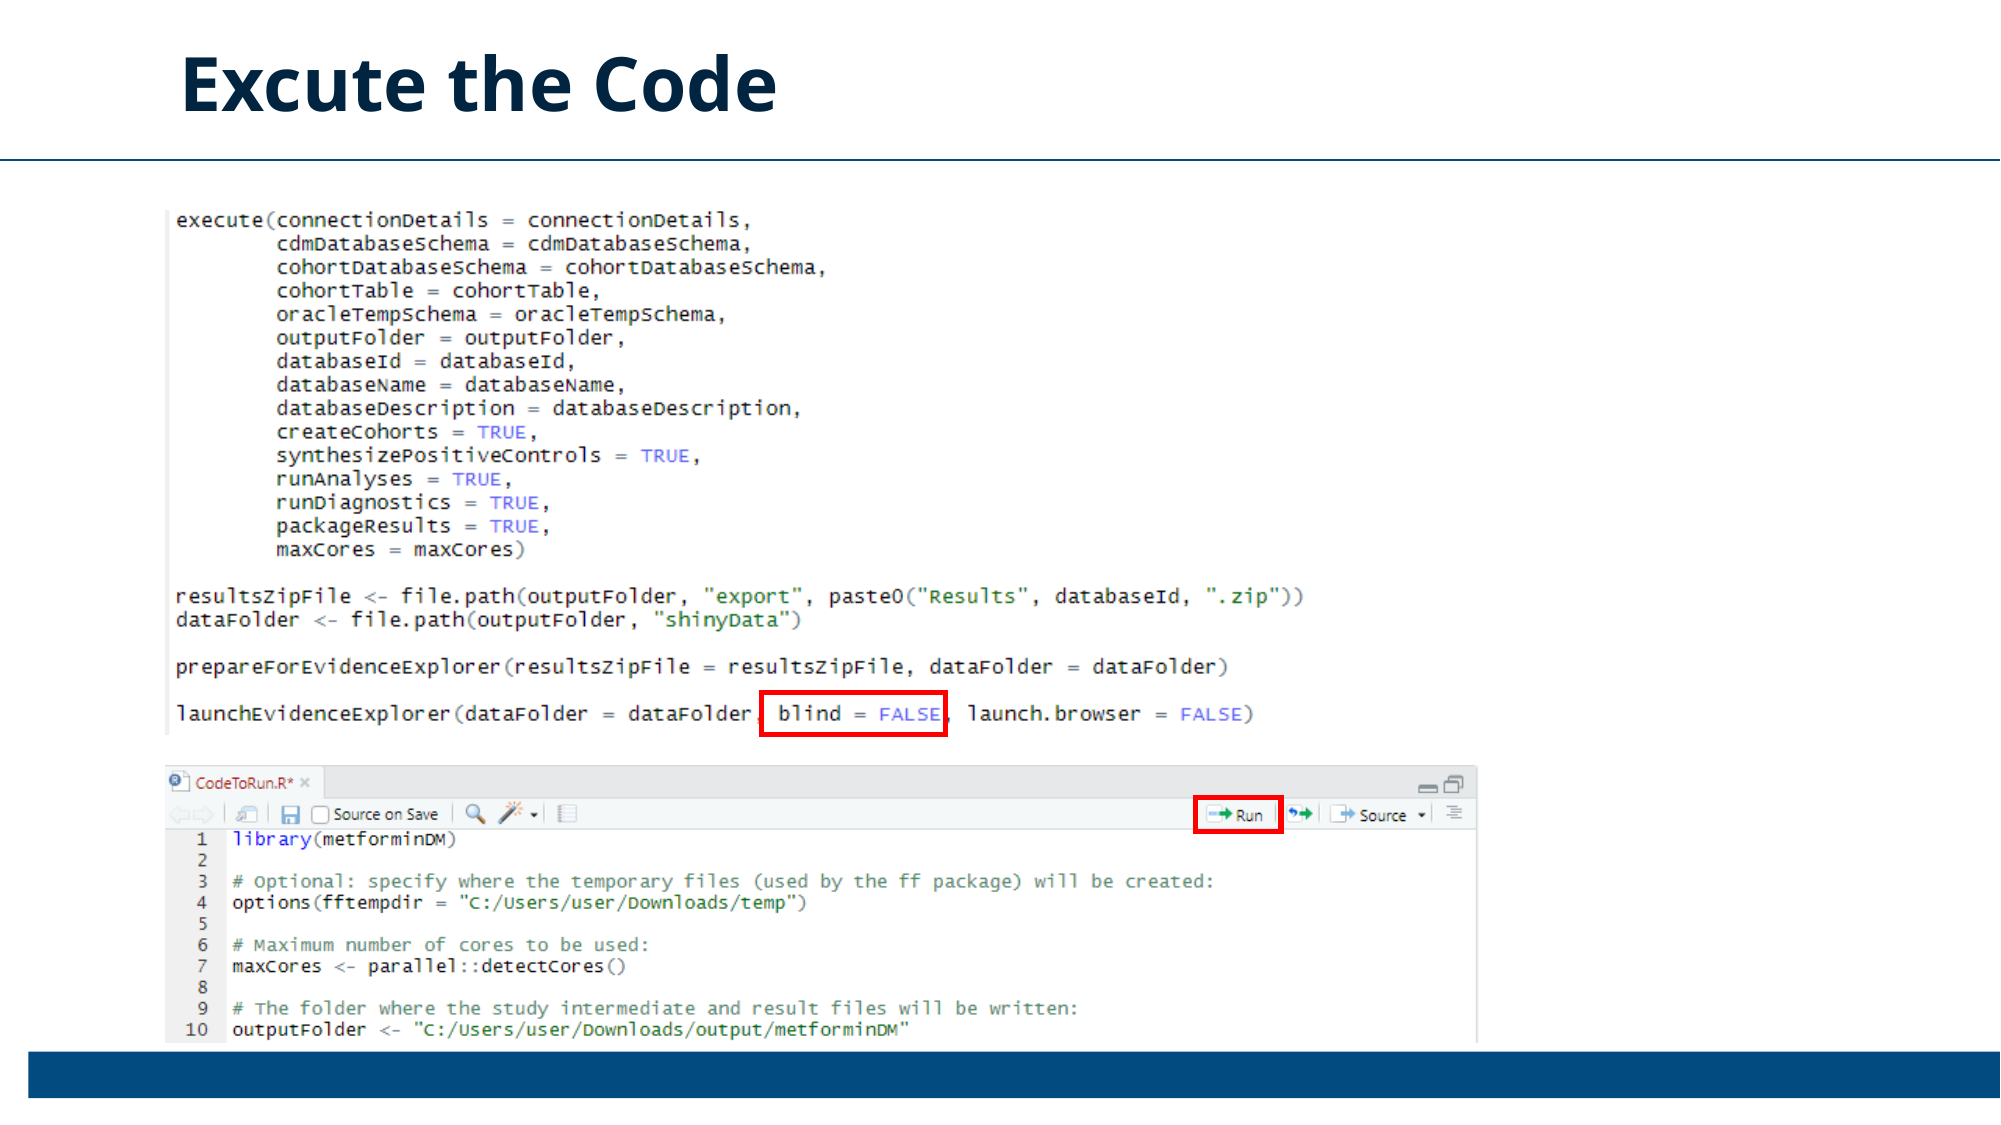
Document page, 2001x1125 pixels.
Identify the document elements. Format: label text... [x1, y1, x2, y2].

text_box Excute the Code [165, 28, 1823, 134]
picture [164, 765, 1479, 1043]
slide_number 39 [1412, 1042, 1863, 1103]
picture [164, 210, 1522, 735]
